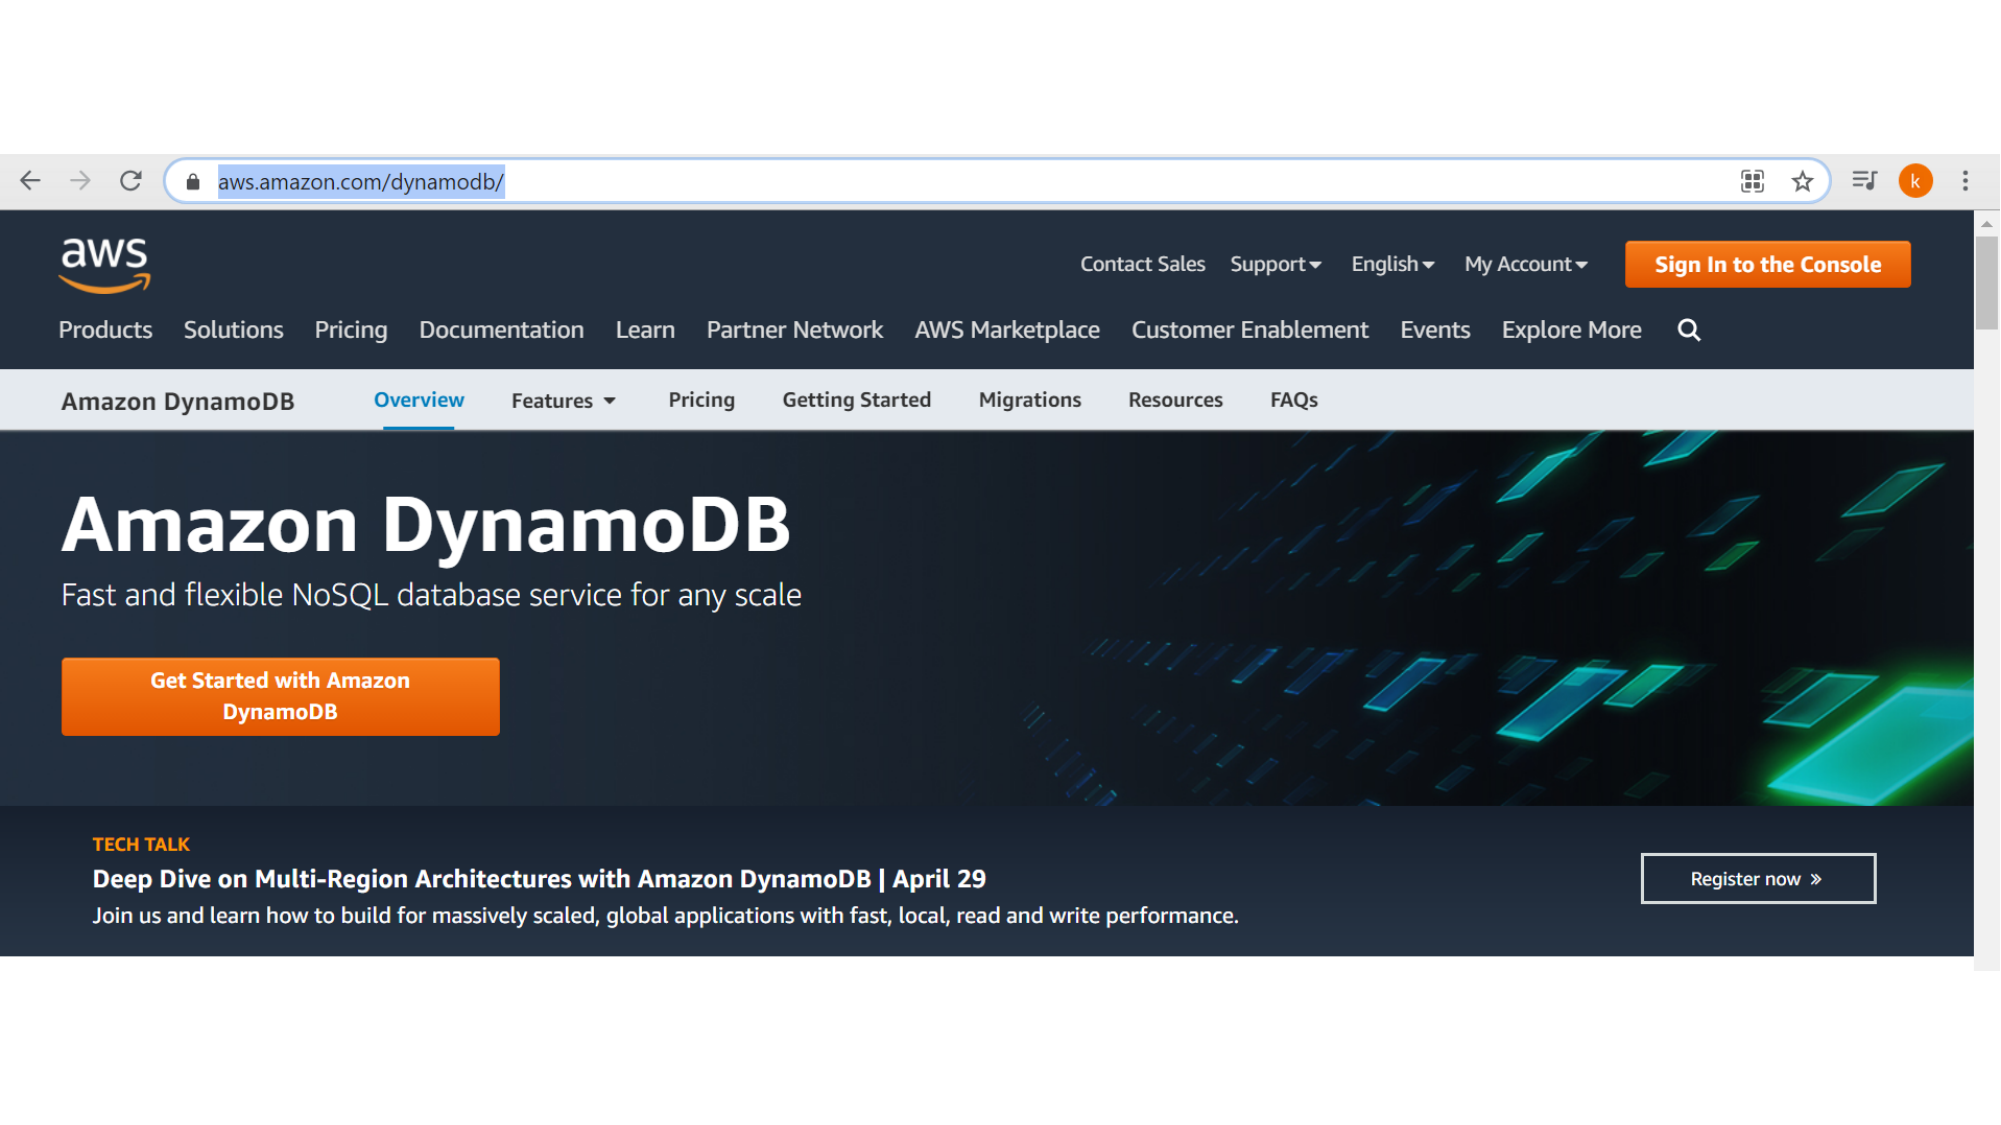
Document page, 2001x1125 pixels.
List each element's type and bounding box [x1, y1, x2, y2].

picture [0, 154, 2000, 971]
